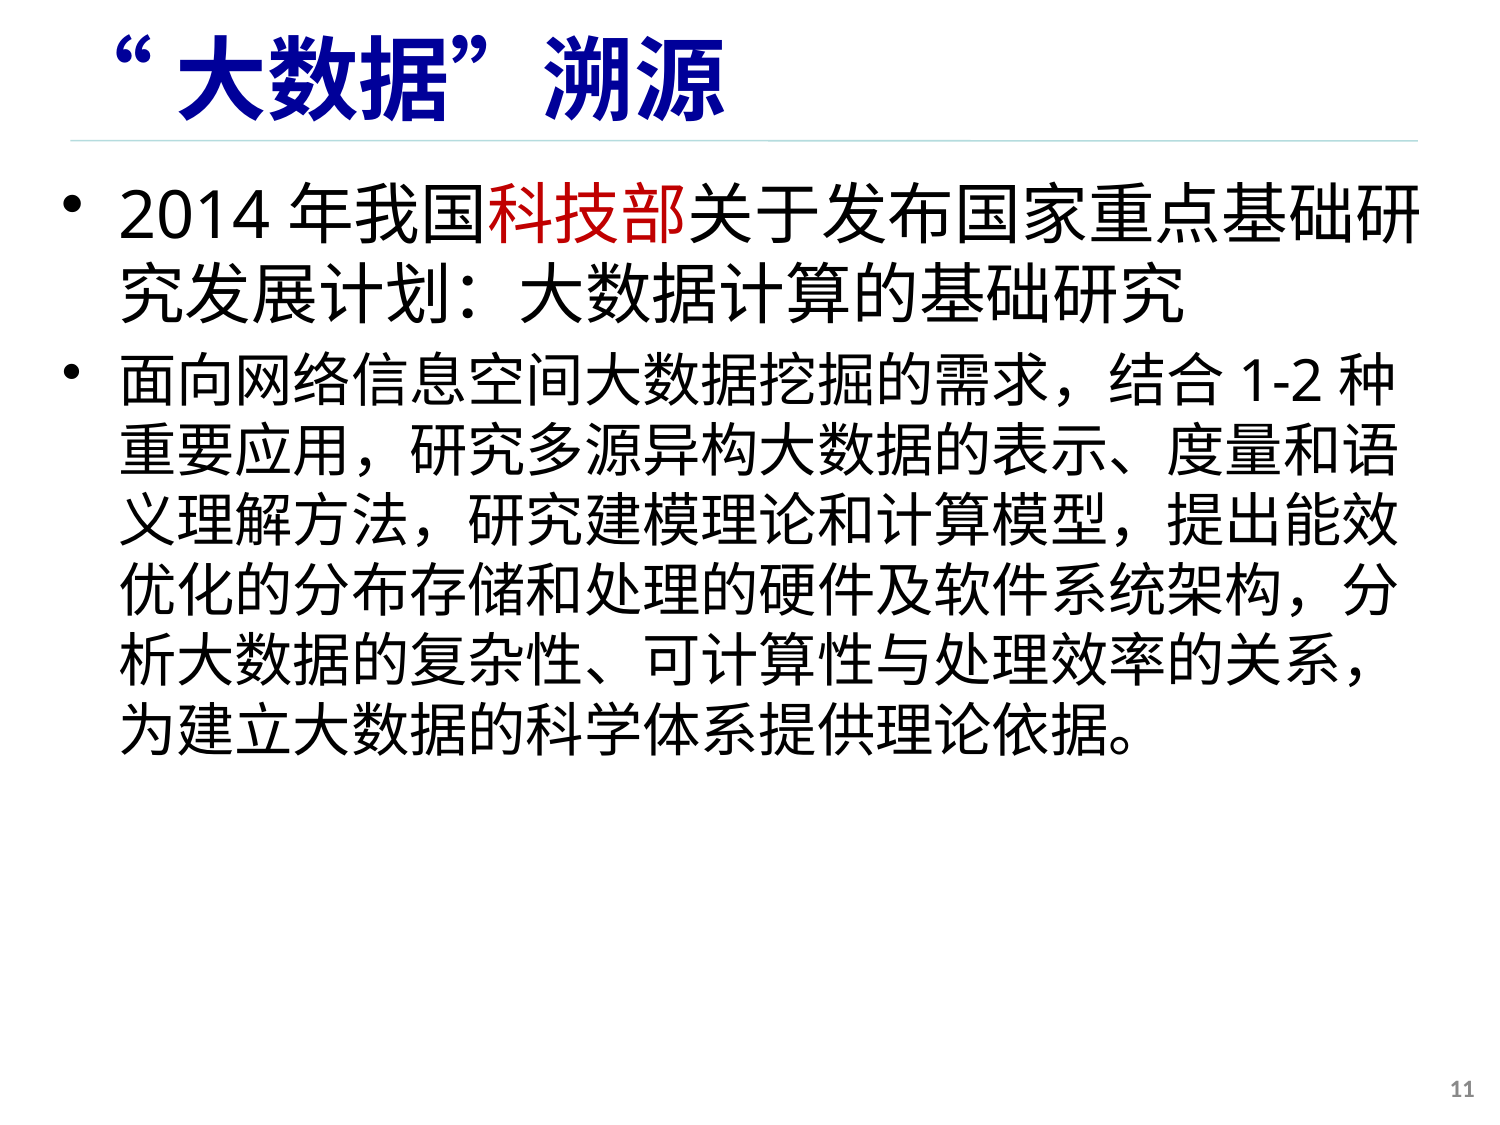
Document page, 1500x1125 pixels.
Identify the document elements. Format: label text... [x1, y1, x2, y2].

text_box 11 [1139, 1057, 1490, 1118]
title “大数据”溯源 [46, 11, 1419, 143]
list 2014年我国科技部关于发布国家重点基础研究发展计划：大数据计算的基础研究 面向网络信息空间大数据挖掘的需求，结合1-2种重要应用，研究多源异构大数据的表示、度量和语义理解方法，研究建模理论和计算模型，提出能效优化的分布存储和处理的硬件及软件系统架构，分析大数据的复杂性、可计算性与处理效率的关系，为建立大数据的科学体系提供理论依据。 [46, 163, 1442, 1055]
